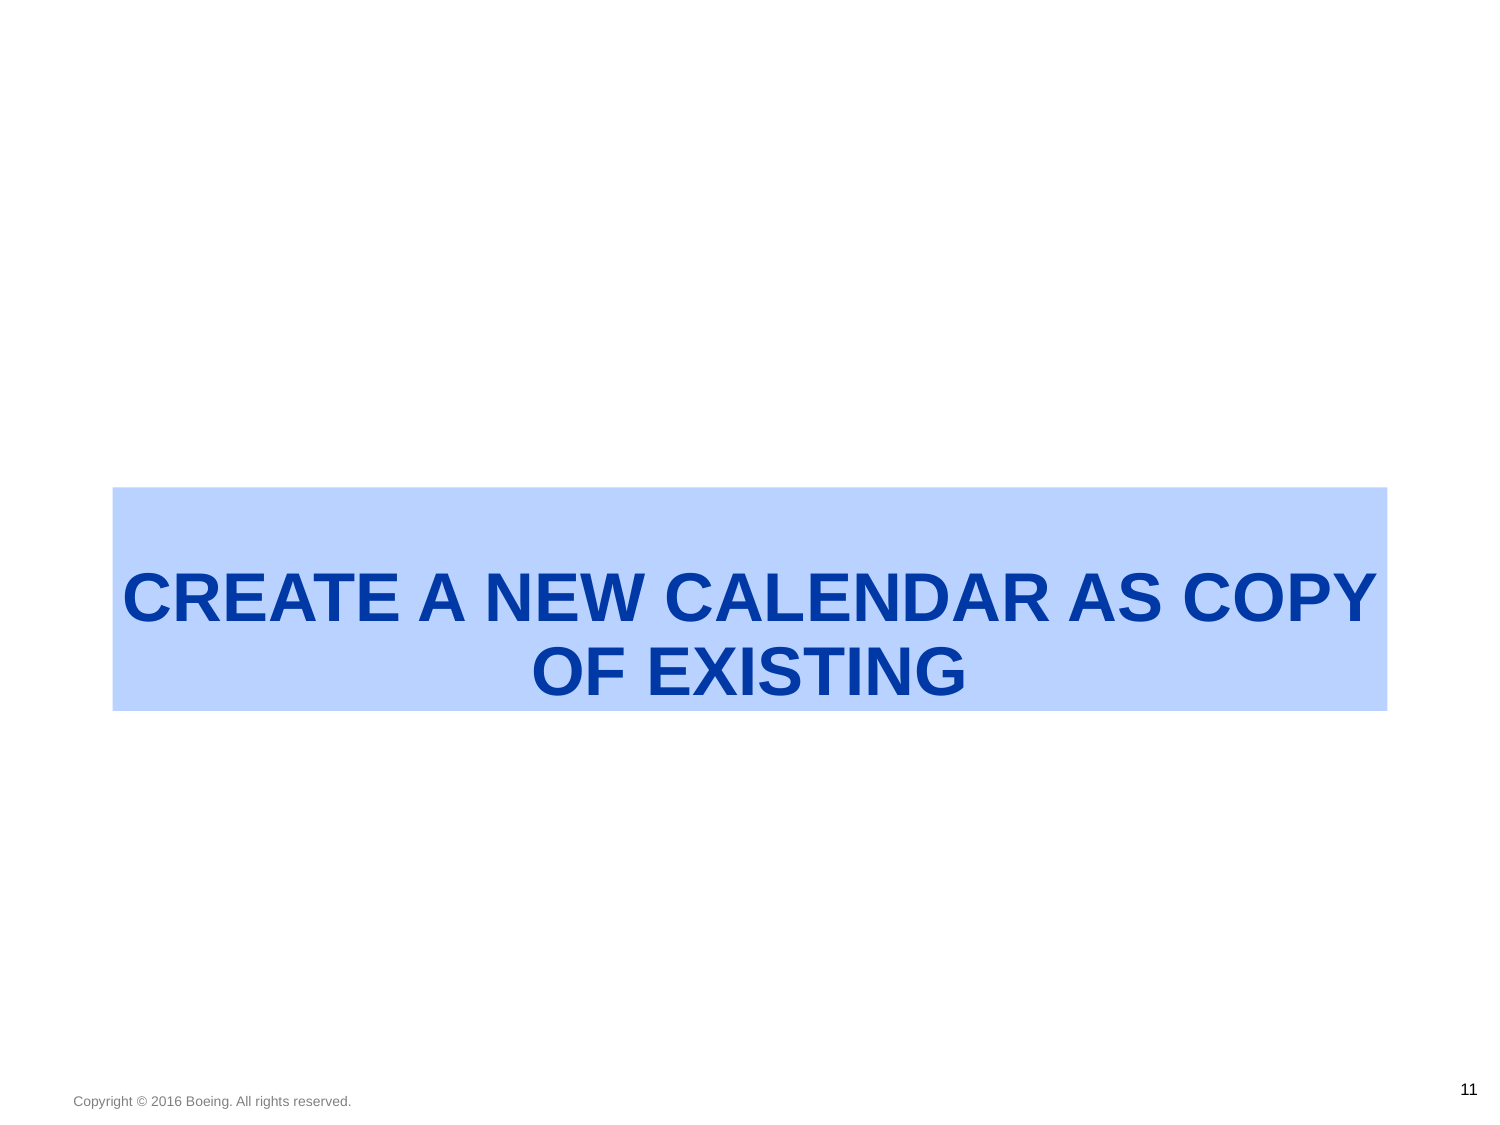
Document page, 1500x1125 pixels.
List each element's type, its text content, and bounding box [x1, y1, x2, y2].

slide_number 11 [1089, 1046, 1480, 1101]
title Create a new calendar as copy of existing [112, 487, 1388, 712]
